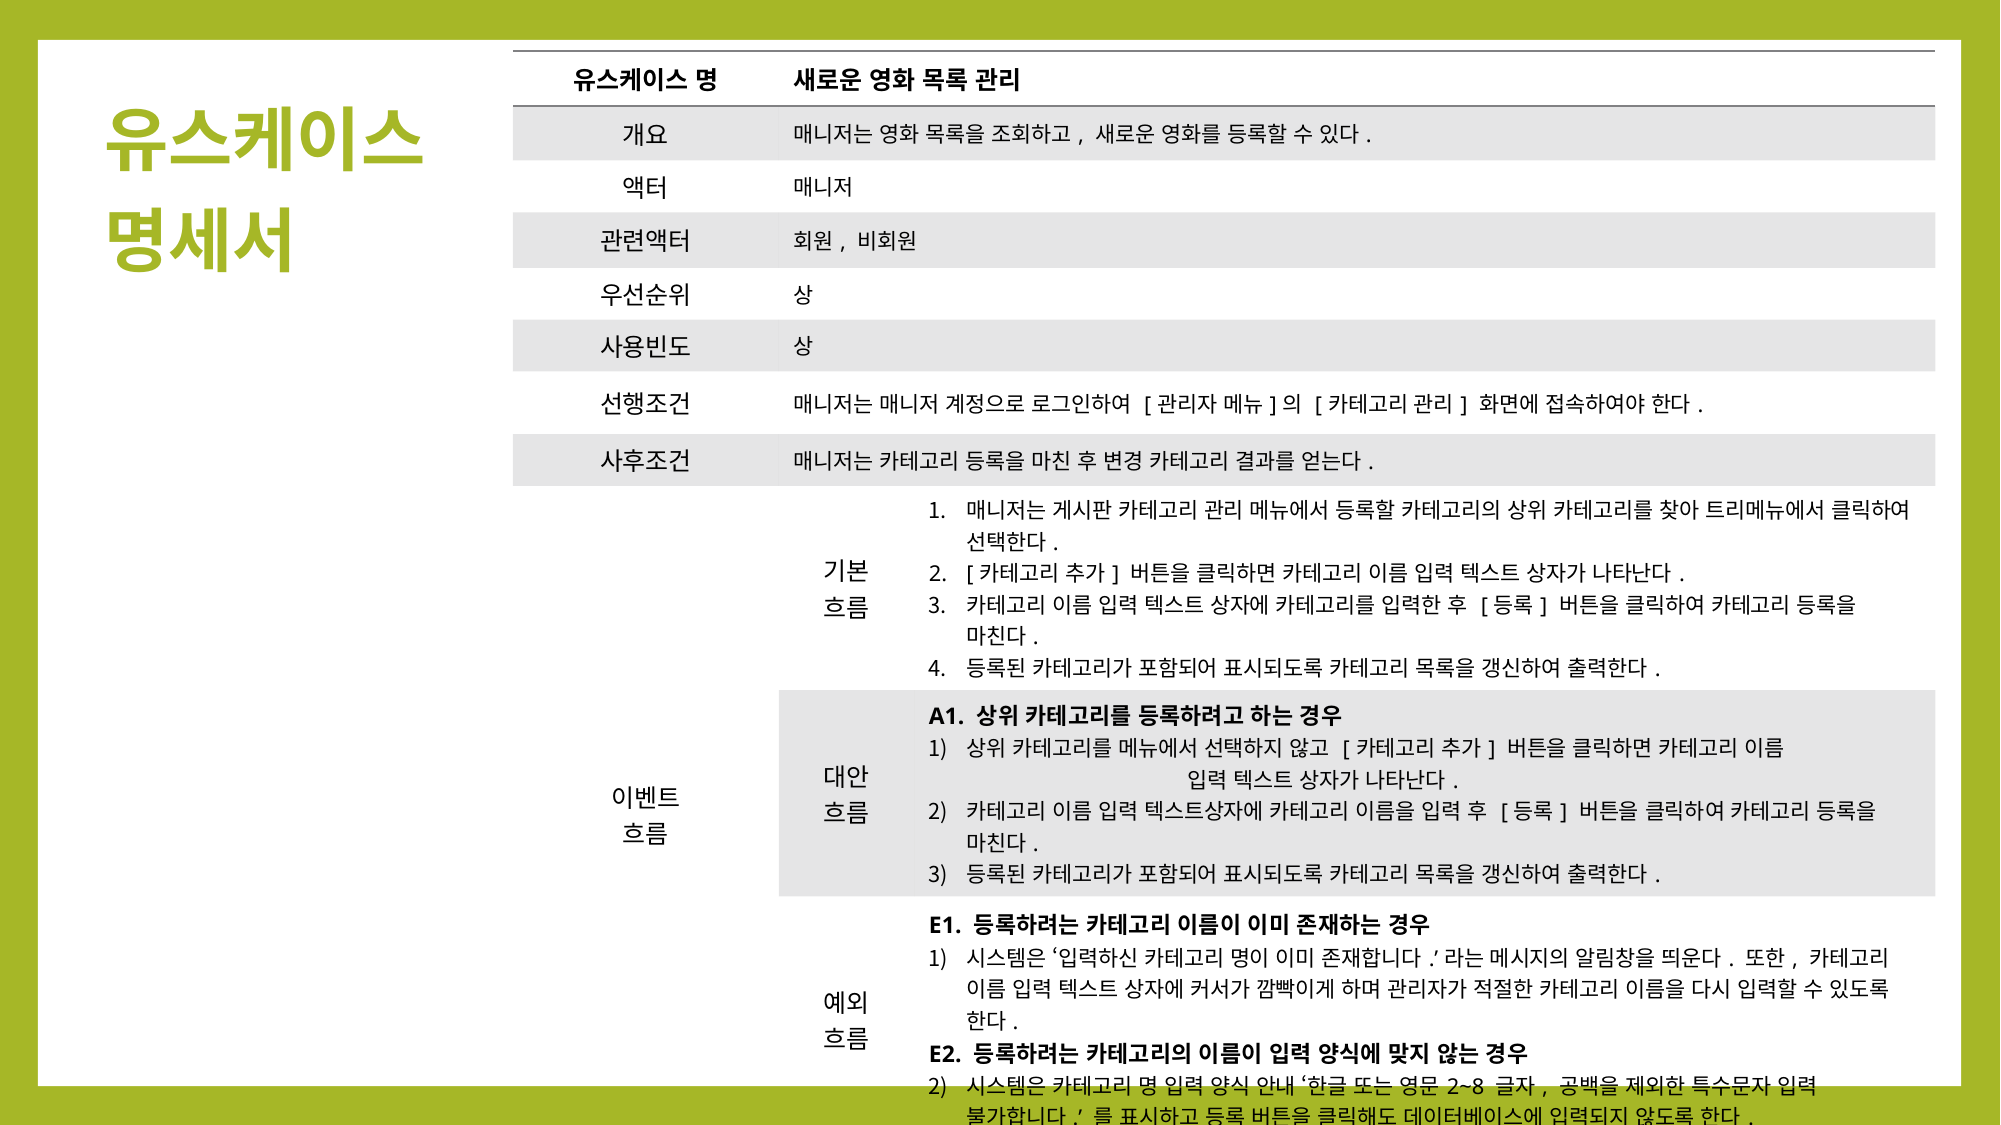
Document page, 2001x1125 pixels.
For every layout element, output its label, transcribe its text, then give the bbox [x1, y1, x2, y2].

table_cell 관련액터 [513, 212, 779, 268]
table_header 새로운 영화 목록 관리 [779, 52, 1935, 105]
text_box 유스케이스 명세서 [89, 77, 513, 295]
table_cell E1. 등록하려는 카테고리 이름이 이미 존재하는 경우 시스템은 ‘입력하신 카테고리 명이 이미 존재합니다.’라는 메시지의 알림창을 띄운다. 또한, 카테고리 이름 입력 텍스트 상자에 커서가 깜빡이게 하며 관리자가 적절한 카테고리 이름을 다시 입력할 수 있도록 한다. E2. 등록하려는 카테고리의 이름이 입력 양식에 맞지 않는 경우 시스템은 카테고리 명 입력 양식 안내 ‘한글 또는 영문2~8 글자, 공백을 제외한 특수문자 입력 불가합니다.’ 를 표시하고 등록 버튼을 클릭해도 데이터베이스에 입력되지 않도록 한다. [914, 896, 1935, 1125]
table_cell 매니저 [779, 160, 1935, 212]
table_cell 매니저는 매니저 계정으로 로그인하여 [관리자 메뉴]의 [카테고리 관리] 화면에 접속하여야 한다. [779, 371, 1935, 434]
table_cell 매니저는 게시판 카테고리 관리 메뉴에서 등록할 카테고리의 상위 카테고리를 찾아 트리메뉴에서 클릭하여 선택한다. [카테고리 추가] 버튼을 클릭하면 카테고리 이름 입력 텍스트 상자가 나타난다. 카테고리 이름 입력 텍스트 상자에 카테고리를 입력한 후 [등록] 버튼을 클릭하여 카테고리 등록을 마친다. 등록된 카테고리가 포함되어 표시되도록 카테고리 목록을 갱신하여 출력한다. [914, 486, 1935, 690]
table_cell 액터 [513, 160, 779, 212]
table_cell 상 [779, 320, 1935, 371]
table_cell 선행조건 [513, 371, 779, 434]
table_cell 사용빈도 [513, 320, 779, 371]
table_cell 대안 흐름 [779, 690, 914, 896]
table_cell A1. 상위 카테고리를 등록하려고 하는 경우 상위 카테고리를 메뉴에서 선택하지 않고 [카테고리 추가] 버튼을 클릭하면 카테고리 이름 입력 텍스트 상자가 나타난다. 카테고리 이름 입력 텍스트상자에 카테고리 이름을 입력 후 [등록] 버튼을 클릭하여 카테고리 등록을 마친다. 등록된 카테고리가 포함되어 표시되도록 카테고리 목록을 갱신하여 출력한다. [914, 690, 1935, 896]
table_cell 이벤트 흐름 [513, 486, 779, 1125]
table_cell 매니저는 카테고리 등록을 마친 후 변경 카테고리 결과를 얻는다. [779, 434, 1935, 486]
table_cell 상 [779, 268, 1935, 320]
table_cell 예외 흐름 [779, 896, 914, 1125]
table_cell 회원, 비회원 [779, 212, 1935, 268]
table_cell 사후조건 [513, 434, 779, 486]
table_cell 기본 흐름 [779, 486, 914, 690]
table_cell 개요 [513, 107, 779, 160]
table_header 유스케이스 명 [513, 52, 779, 105]
table_cell 매니저는 영화 목록을 조회하고, 새로운 영화를 등록할 수 있다. [779, 107, 1935, 160]
table_cell 우선순위 [513, 268, 779, 320]
